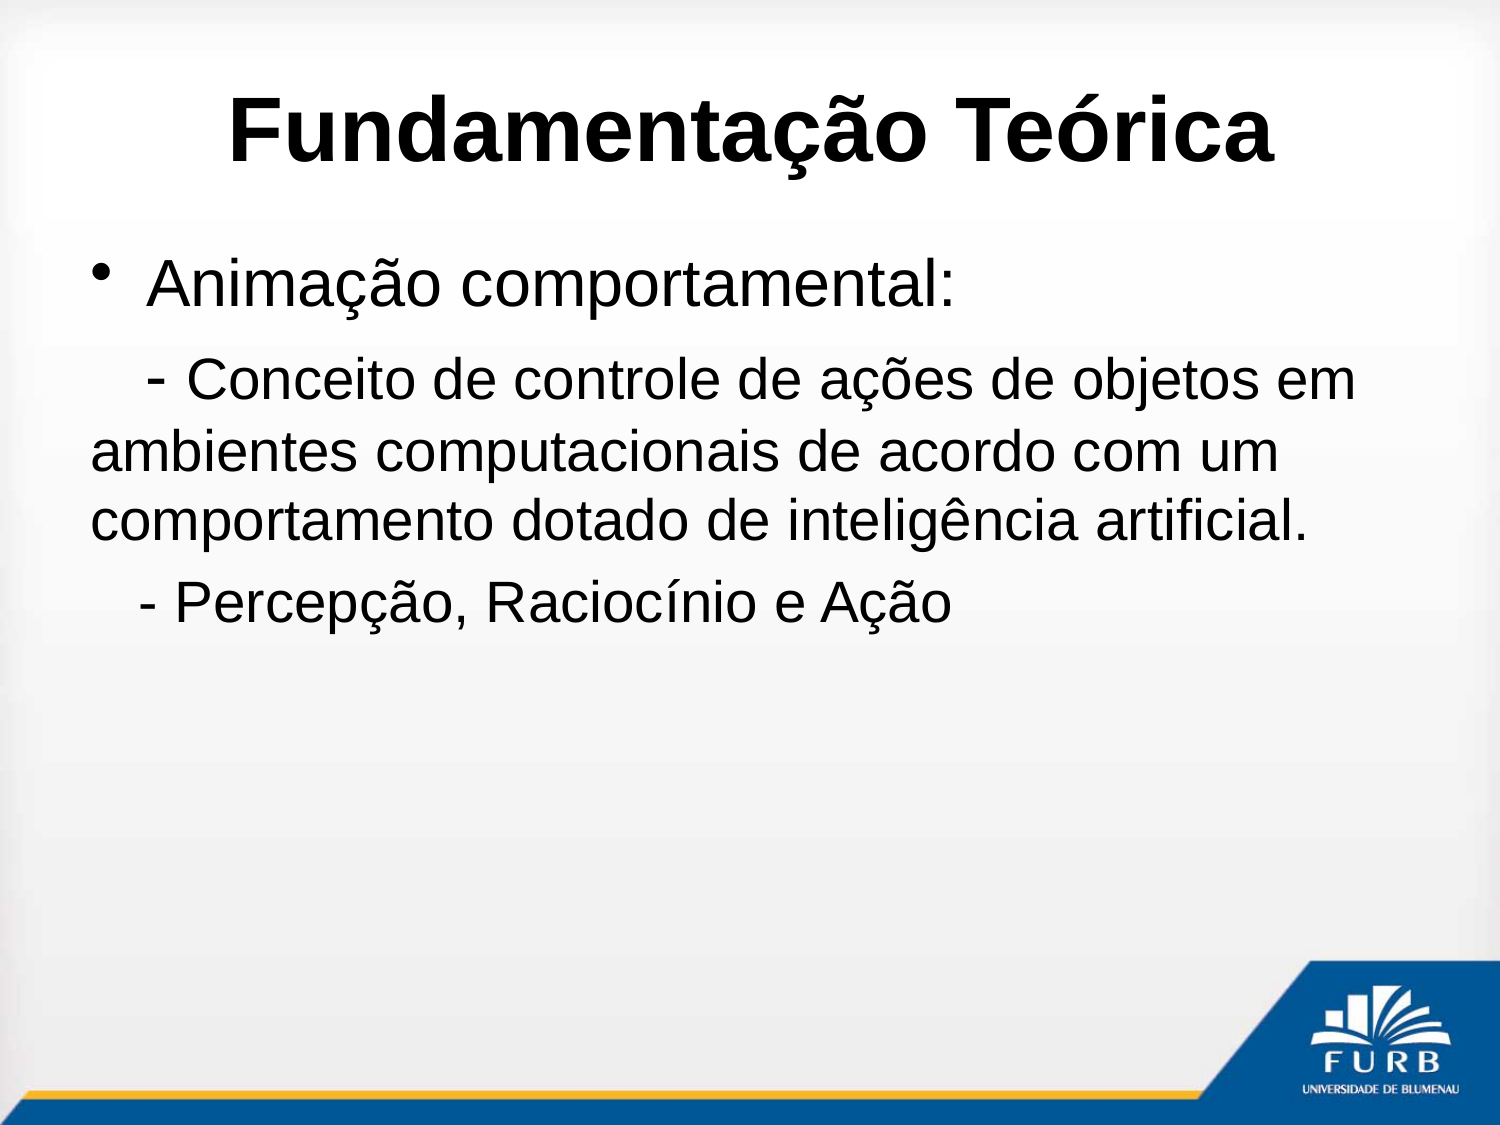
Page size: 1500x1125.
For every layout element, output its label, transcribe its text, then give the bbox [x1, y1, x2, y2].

list Animação comportamental: - Conceito de controle de ações de objetos em ambientes computacionais de acordo com um comportamento dotado de inteligência artificial. - Percepção, Raciocínio e Ação [74, 231, 1426, 1000]
picture [0, 0, 1500, 1125]
title Fundamentação Teórica [76, 30, 1427, 219]
